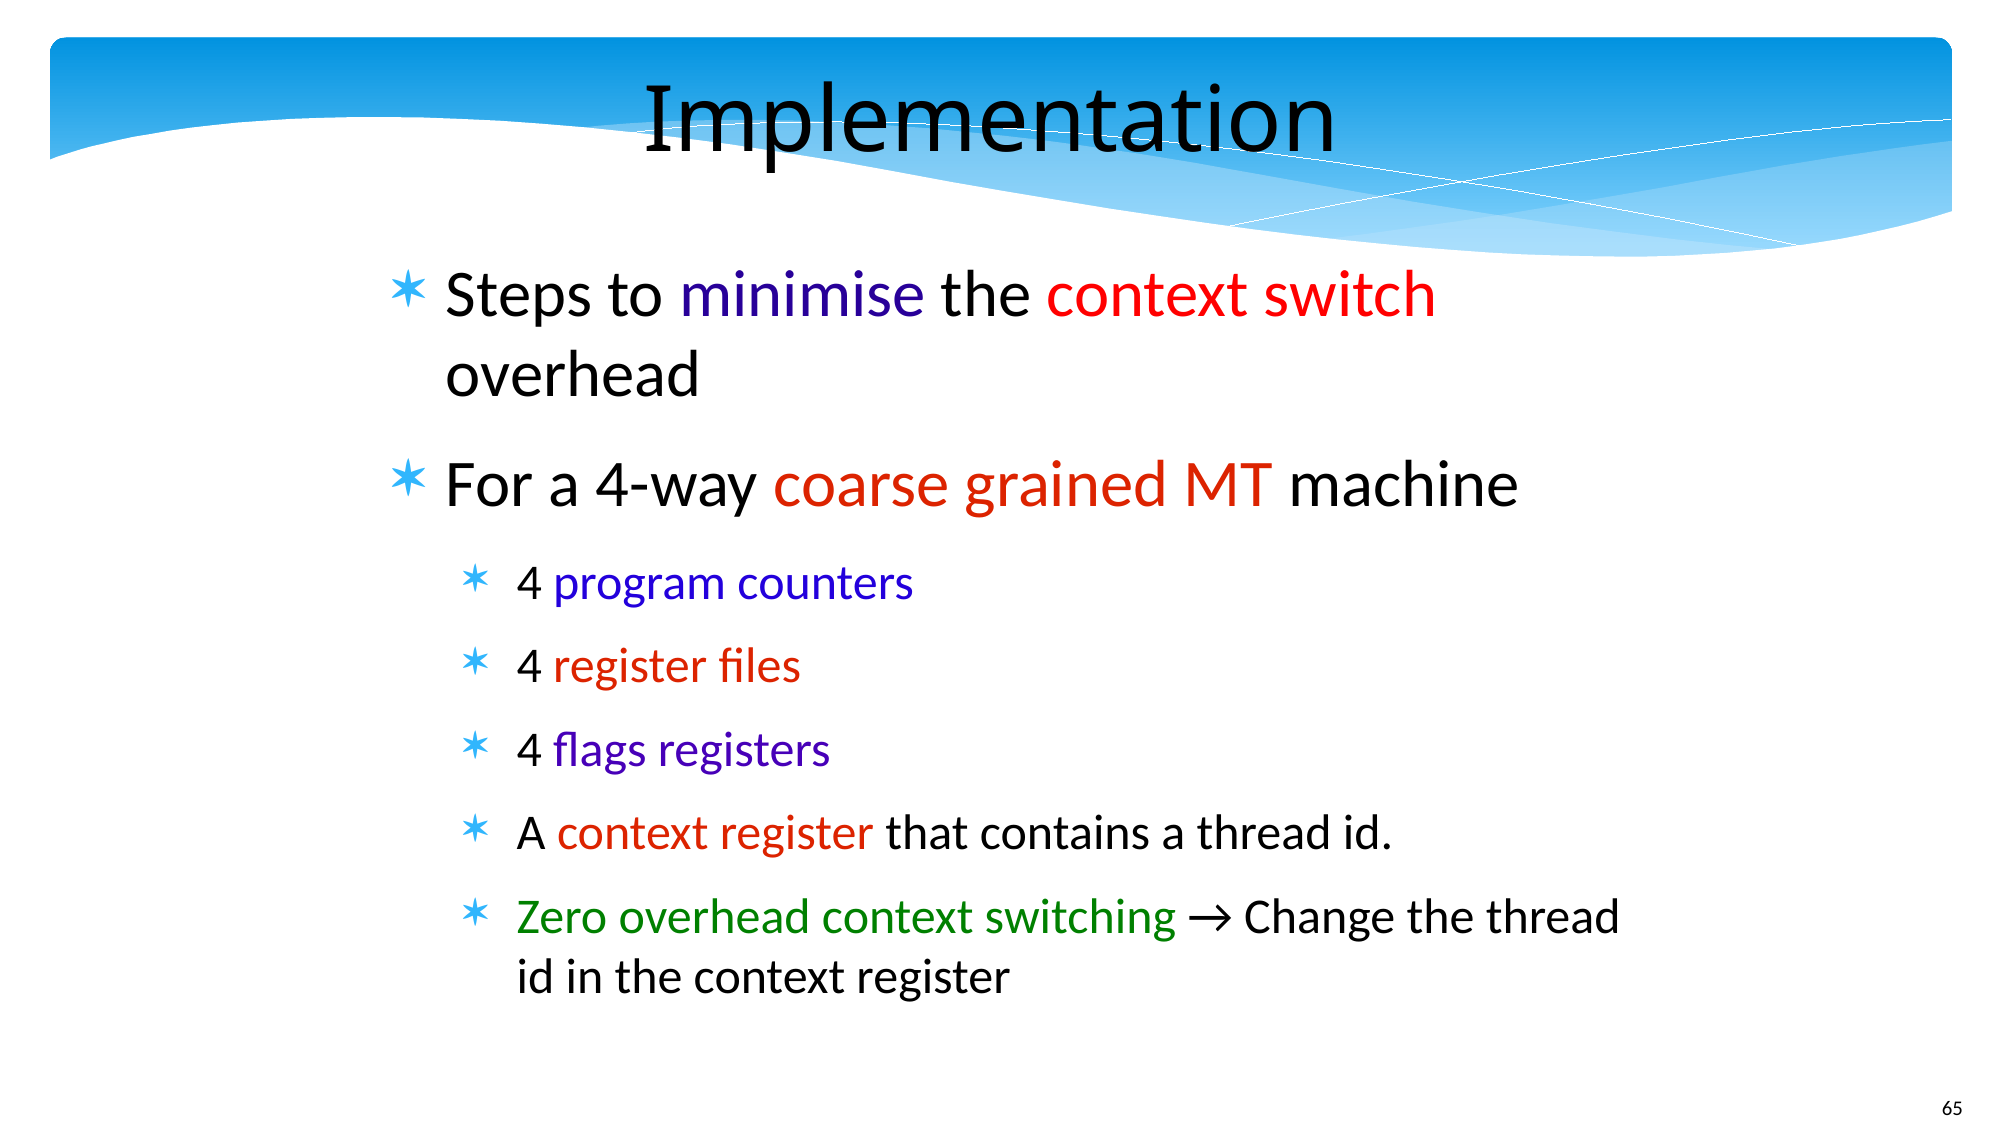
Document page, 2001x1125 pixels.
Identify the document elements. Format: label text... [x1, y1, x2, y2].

title Implementation [383, 37, 1600, 192]
list Steps to minimise the context switch overhead For a 4-way coarse grained MT machine 4 program counters 4 register files 4 flags registers A context register that contains a thread id. Zero overhead context switching → Change the thread id in the context register [375, 249, 1663, 1038]
